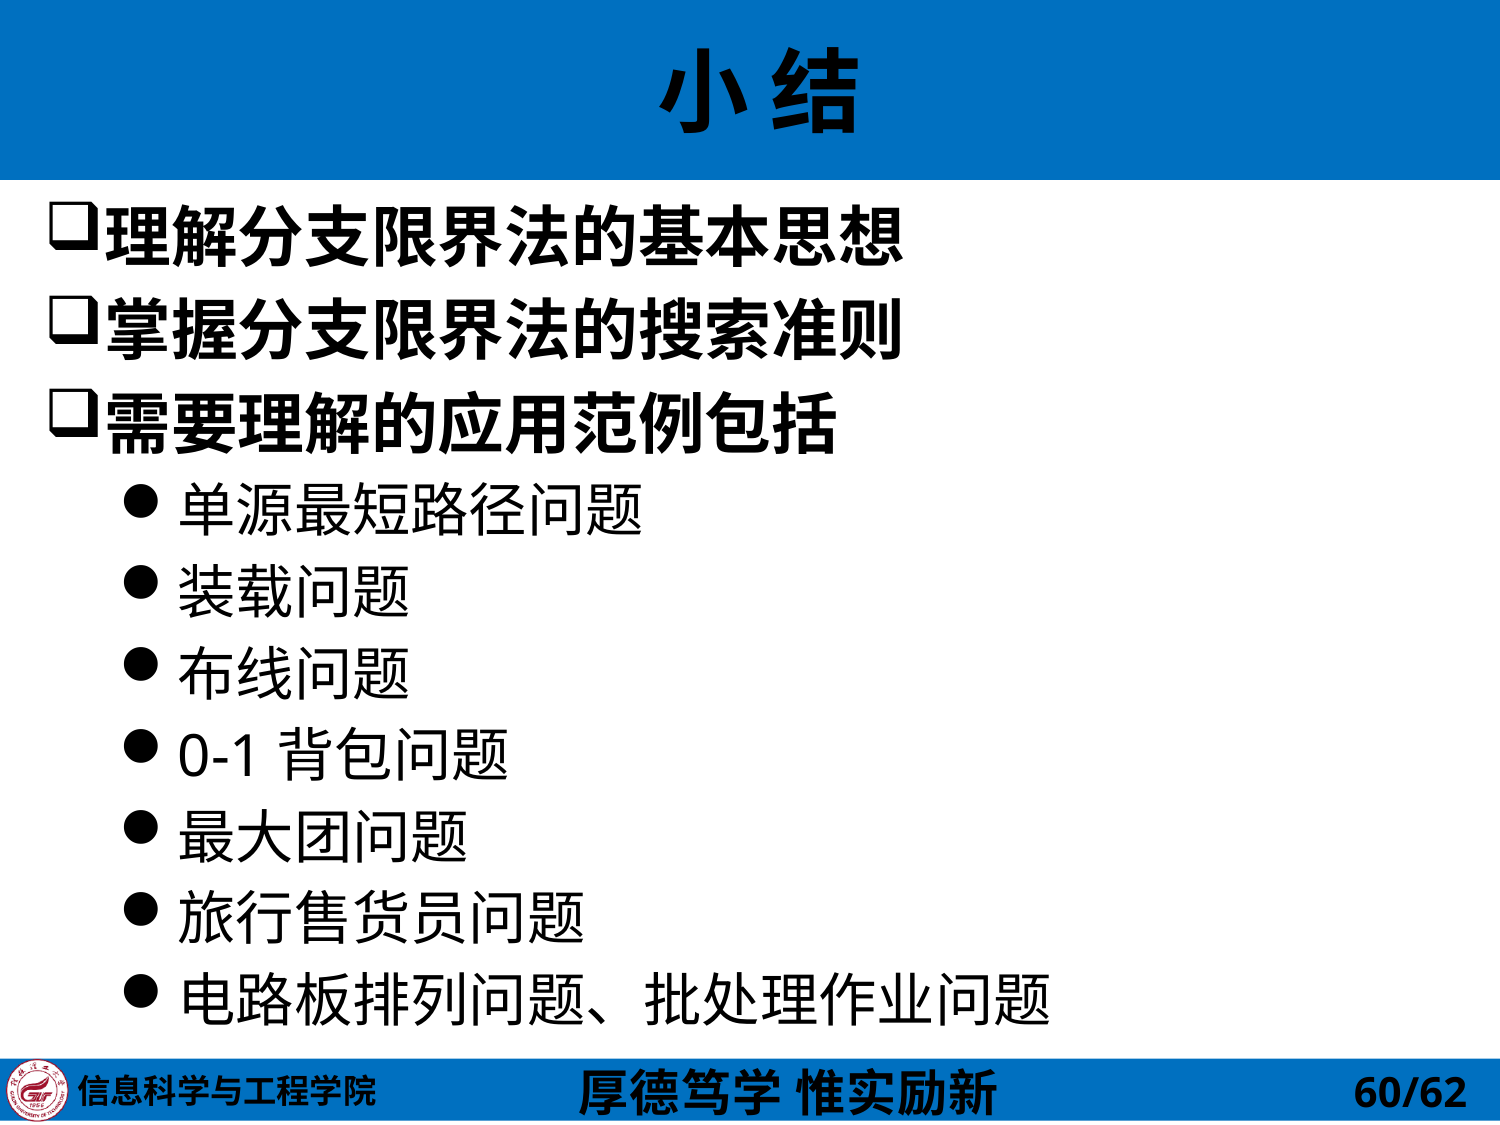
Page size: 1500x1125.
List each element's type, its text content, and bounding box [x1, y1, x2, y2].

title 小 结 [85, 0, 1436, 183]
picture [5, 1058, 69, 1122]
slide_number 60/62 [1132, 1058, 1483, 1121]
list 理解分支限界法的基本思想 掌握分支限界法的搜索准则 需要理解的应用范例包括 单源最短路径问题 装载问题 布线问题 0-1背包问题 最大团问题 旅行售货员问题 电路板排列问题、批处理作业问题 [29, 187, 1471, 1046]
